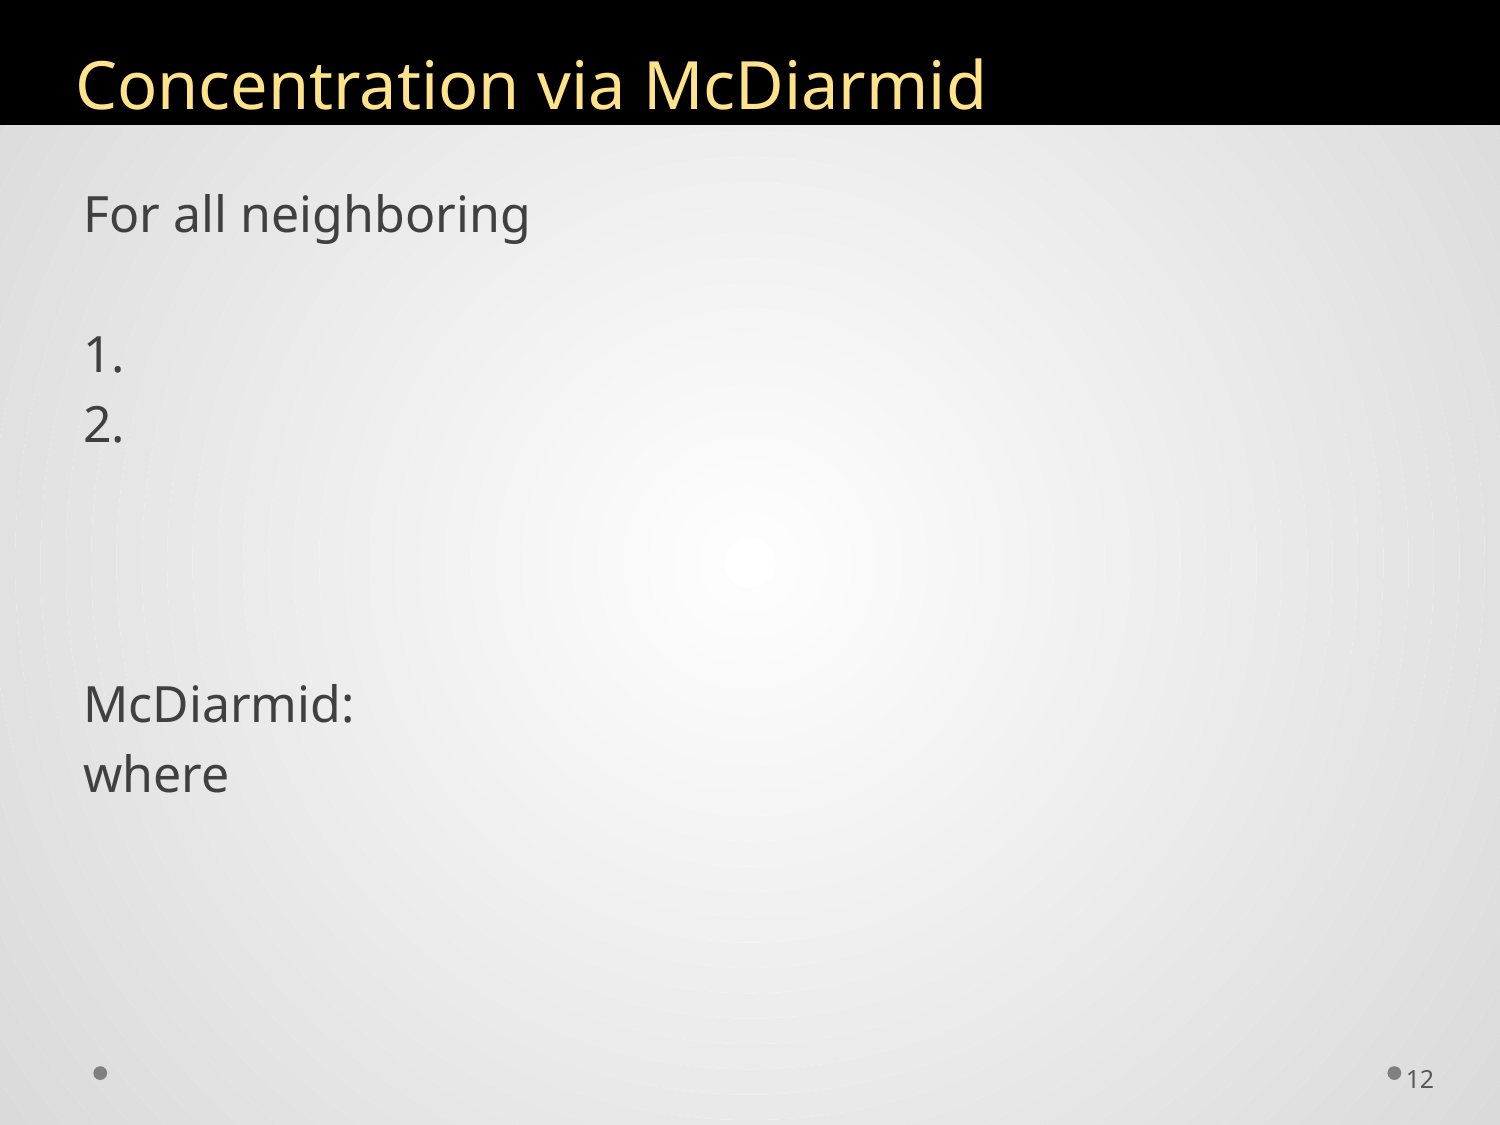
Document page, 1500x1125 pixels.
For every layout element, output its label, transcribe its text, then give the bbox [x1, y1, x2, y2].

slide_number 12 [1401, 1050, 1494, 1110]
title Concentration via McDiarmid [0, 0, 1500, 125]
